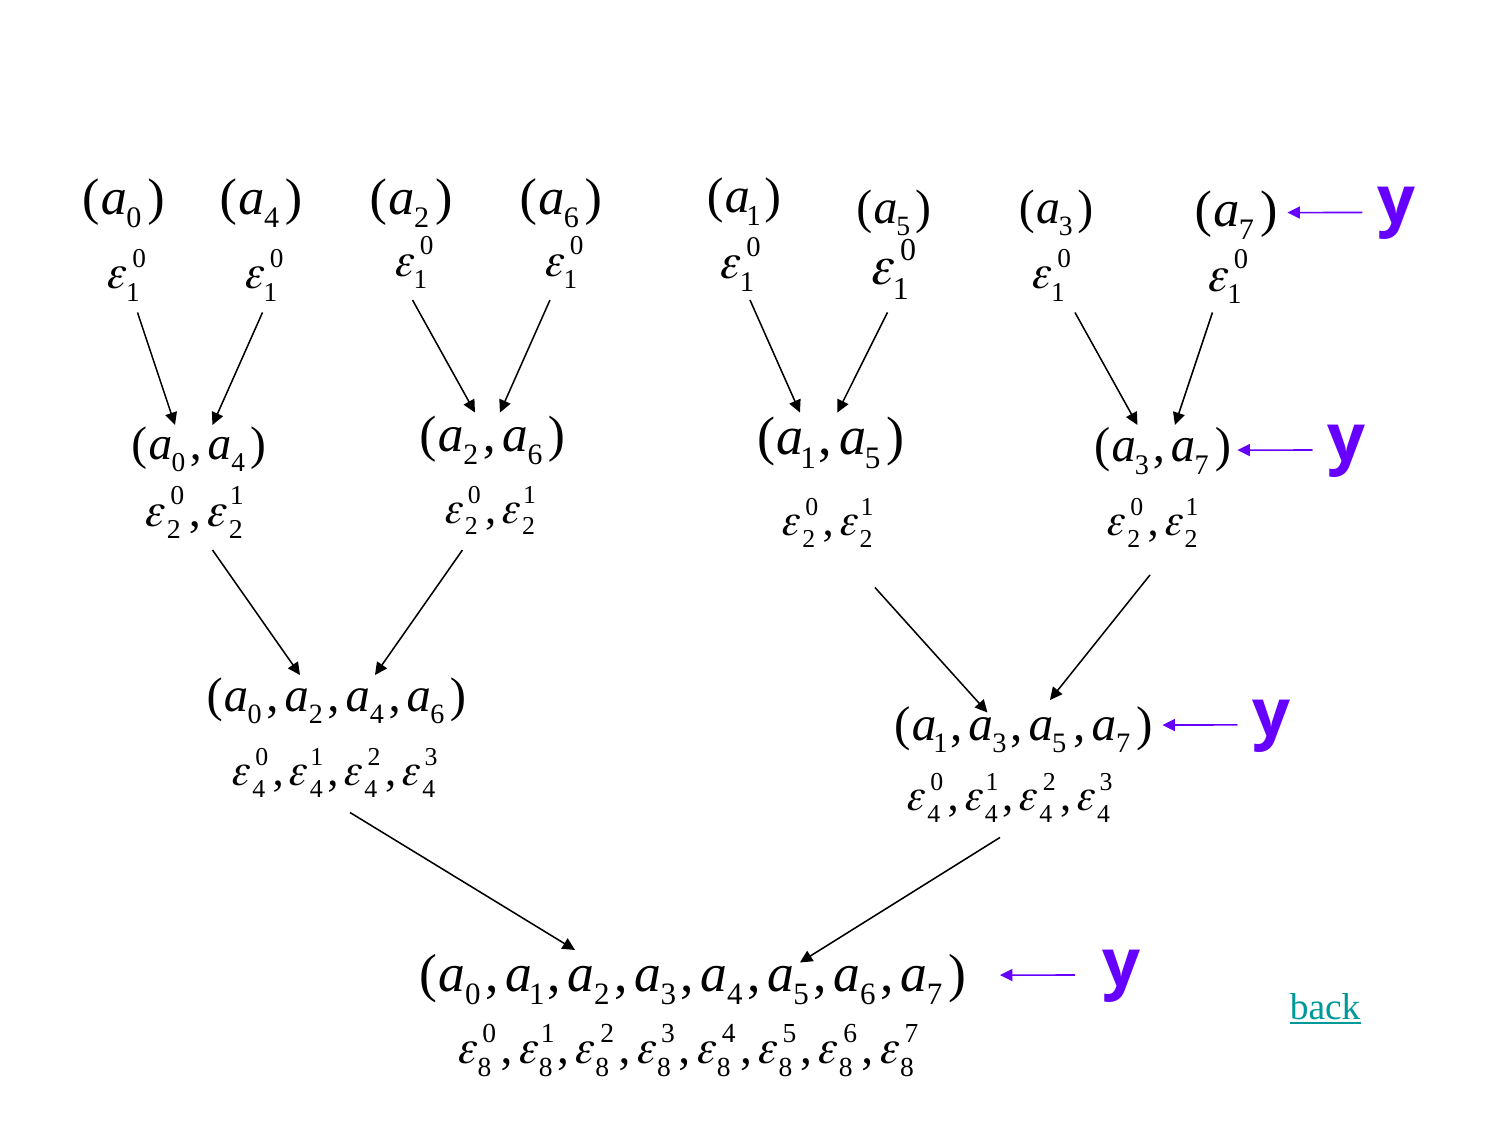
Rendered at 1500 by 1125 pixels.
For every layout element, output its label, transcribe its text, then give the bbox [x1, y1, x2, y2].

text_box [1288, 206, 1363, 219]
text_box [512, 162, 613, 241]
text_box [1099, 487, 1205, 559]
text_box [437, 474, 542, 546]
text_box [237, 237, 293, 313]
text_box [412, 399, 575, 477]
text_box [887, 687, 1163, 765]
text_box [137, 474, 250, 550]
text_box [1163, 718, 1238, 732]
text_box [199, 662, 476, 736]
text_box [362, 162, 463, 240]
text_box [999, 968, 1075, 982]
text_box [224, 737, 445, 809]
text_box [212, 162, 313, 240]
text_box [749, 399, 913, 482]
text_box y [1237, 662, 1325, 758]
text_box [99, 237, 156, 313]
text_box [1012, 174, 1100, 248]
text_box [1238, 443, 1313, 457]
text_box back [1275, 974, 1463, 1035]
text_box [124, 412, 275, 484]
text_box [387, 224, 443, 300]
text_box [862, 224, 928, 313]
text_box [537, 224, 593, 300]
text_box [1024, 237, 1081, 313]
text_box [1187, 174, 1288, 253]
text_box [74, 162, 175, 240]
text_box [849, 174, 938, 248]
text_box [412, 937, 975, 1018]
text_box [449, 1012, 928, 1088]
text_box y [1362, 149, 1450, 245]
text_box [1087, 412, 1238, 487]
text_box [899, 762, 1120, 834]
text_box y [1087, 912, 1175, 1008]
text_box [712, 224, 771, 304]
text_box y [1312, 387, 1400, 483]
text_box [699, 162, 788, 238]
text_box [1199, 237, 1258, 316]
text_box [774, 487, 880, 559]
